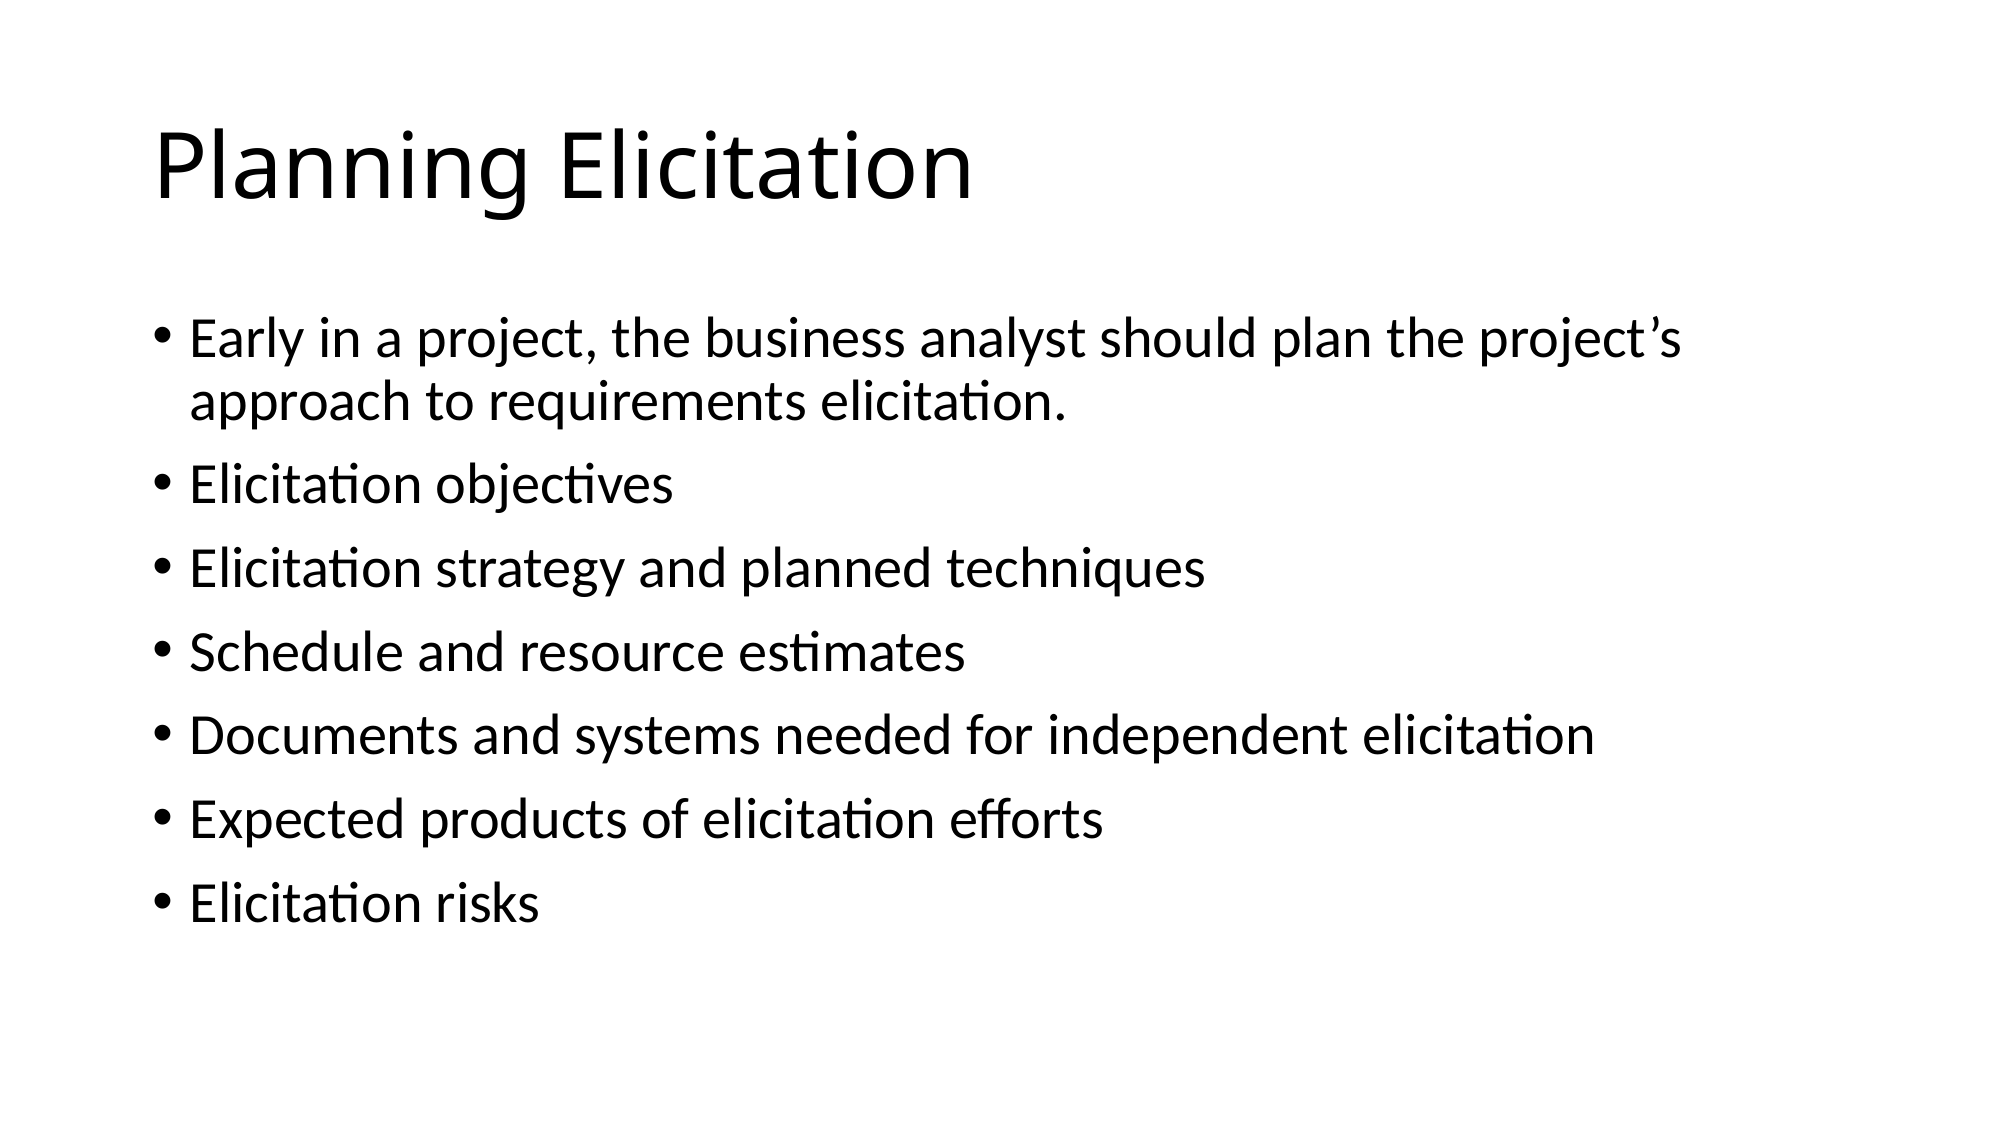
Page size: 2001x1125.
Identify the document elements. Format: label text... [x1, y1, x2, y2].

title Planning Elicitation [137, 59, 1863, 278]
list Early in a project, the business analyst should plan the project’s approach to requirements elicitation. Elicitation objectives Elicitation strategy and planned techniques Schedule and resource estimates Documents and systems needed for independent elicitation Expected products of elicitation efforts Elicitation risks [137, 299, 1863, 1014]
